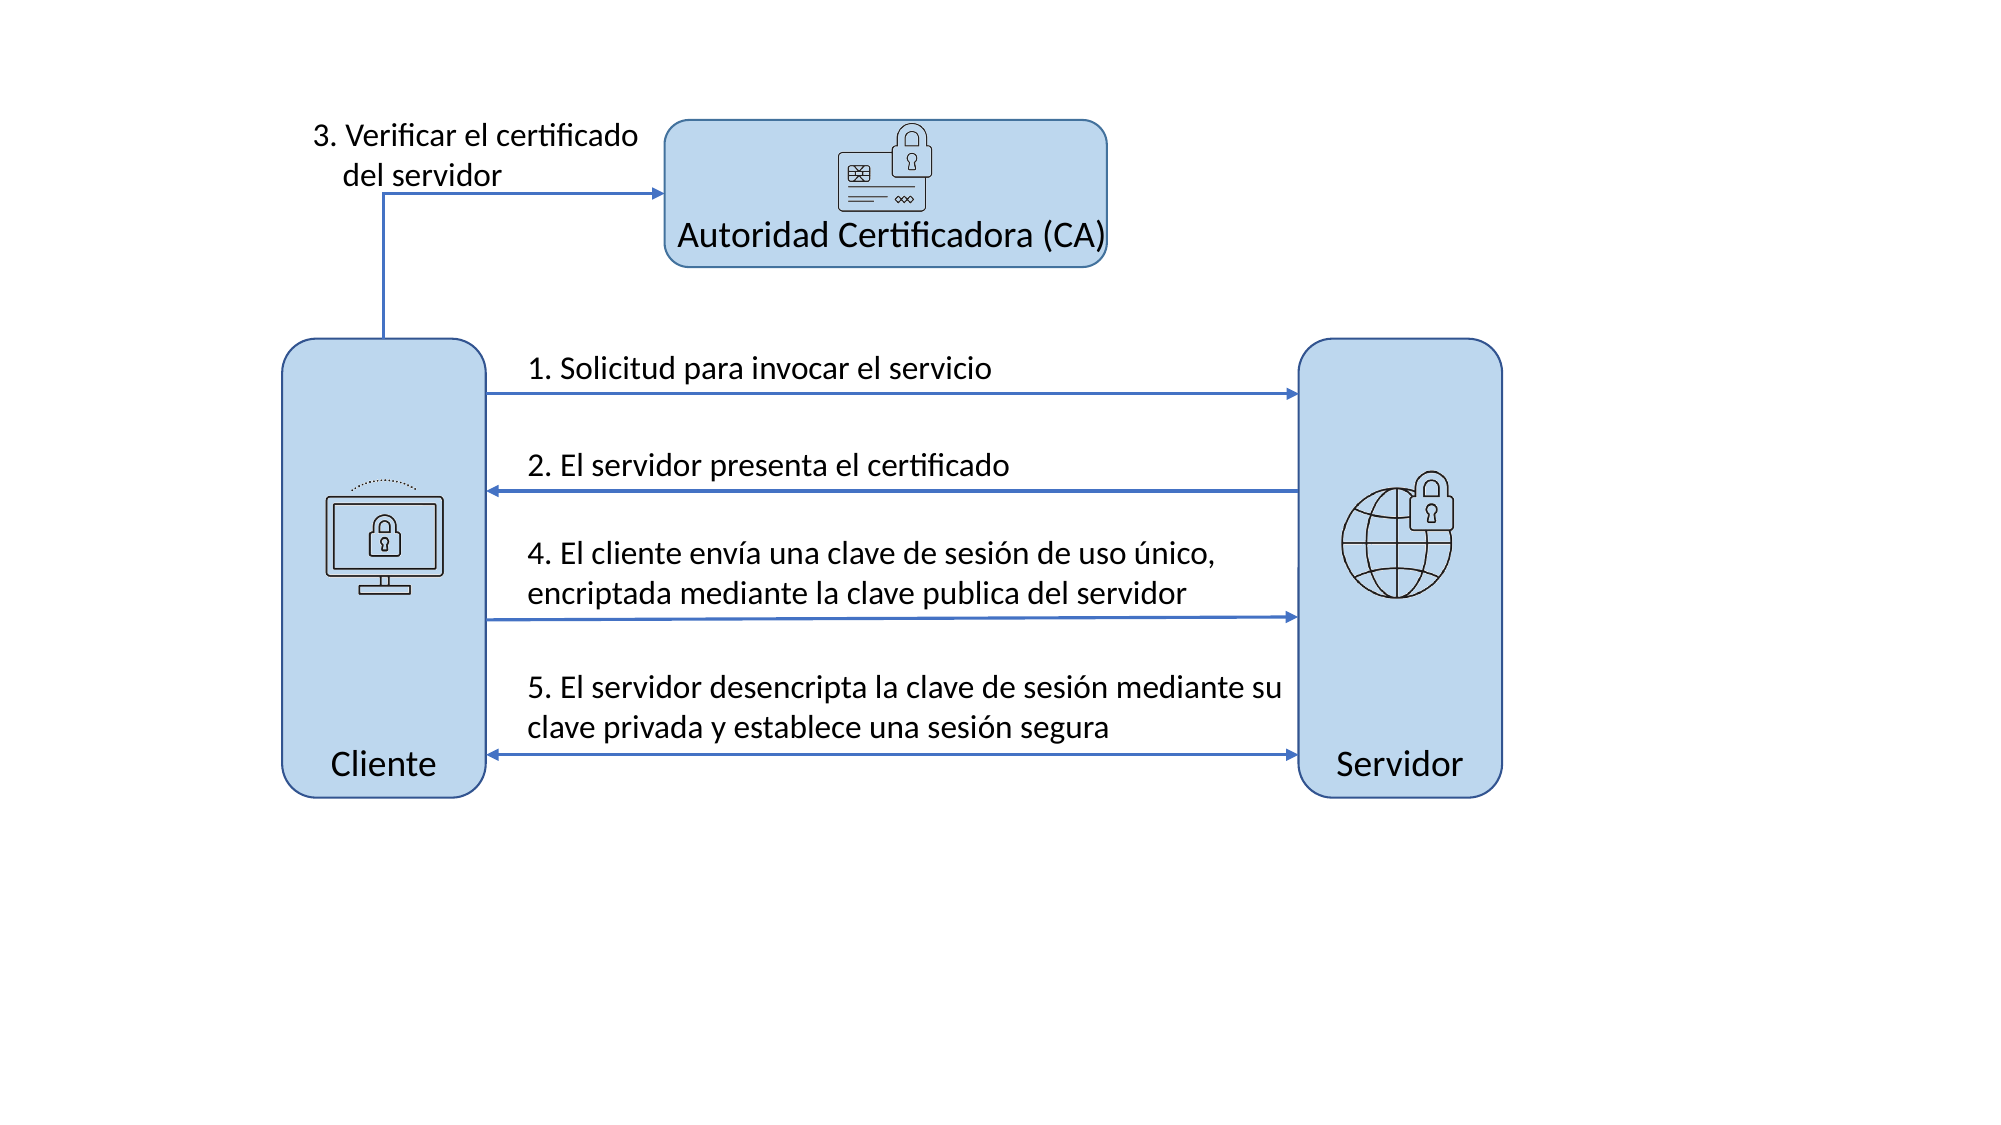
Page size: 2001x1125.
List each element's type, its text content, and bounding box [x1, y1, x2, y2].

text_box 4. El cliente envía una clave de sesión de uso único, encriptada mediante la clave publica del servidor [512, 523, 1297, 616]
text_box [659, 117, 1125, 268]
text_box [486, 616, 1299, 620]
text_box 3. Verificar el certificado del servidor [297, 105, 662, 201]
text_box 1. Solicitud para invocar el servicio [597, 338, 1062, 392]
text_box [451, 125, 597, 407]
text_box 2. El servidor presenta el certificado [512, 436, 1083, 489]
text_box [1298, 338, 1503, 798]
text_box 5. El servidor desencripta la clave de sesión mediante su clave privada y establece una sesión segura [512, 657, 1297, 753]
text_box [282, 338, 486, 798]
